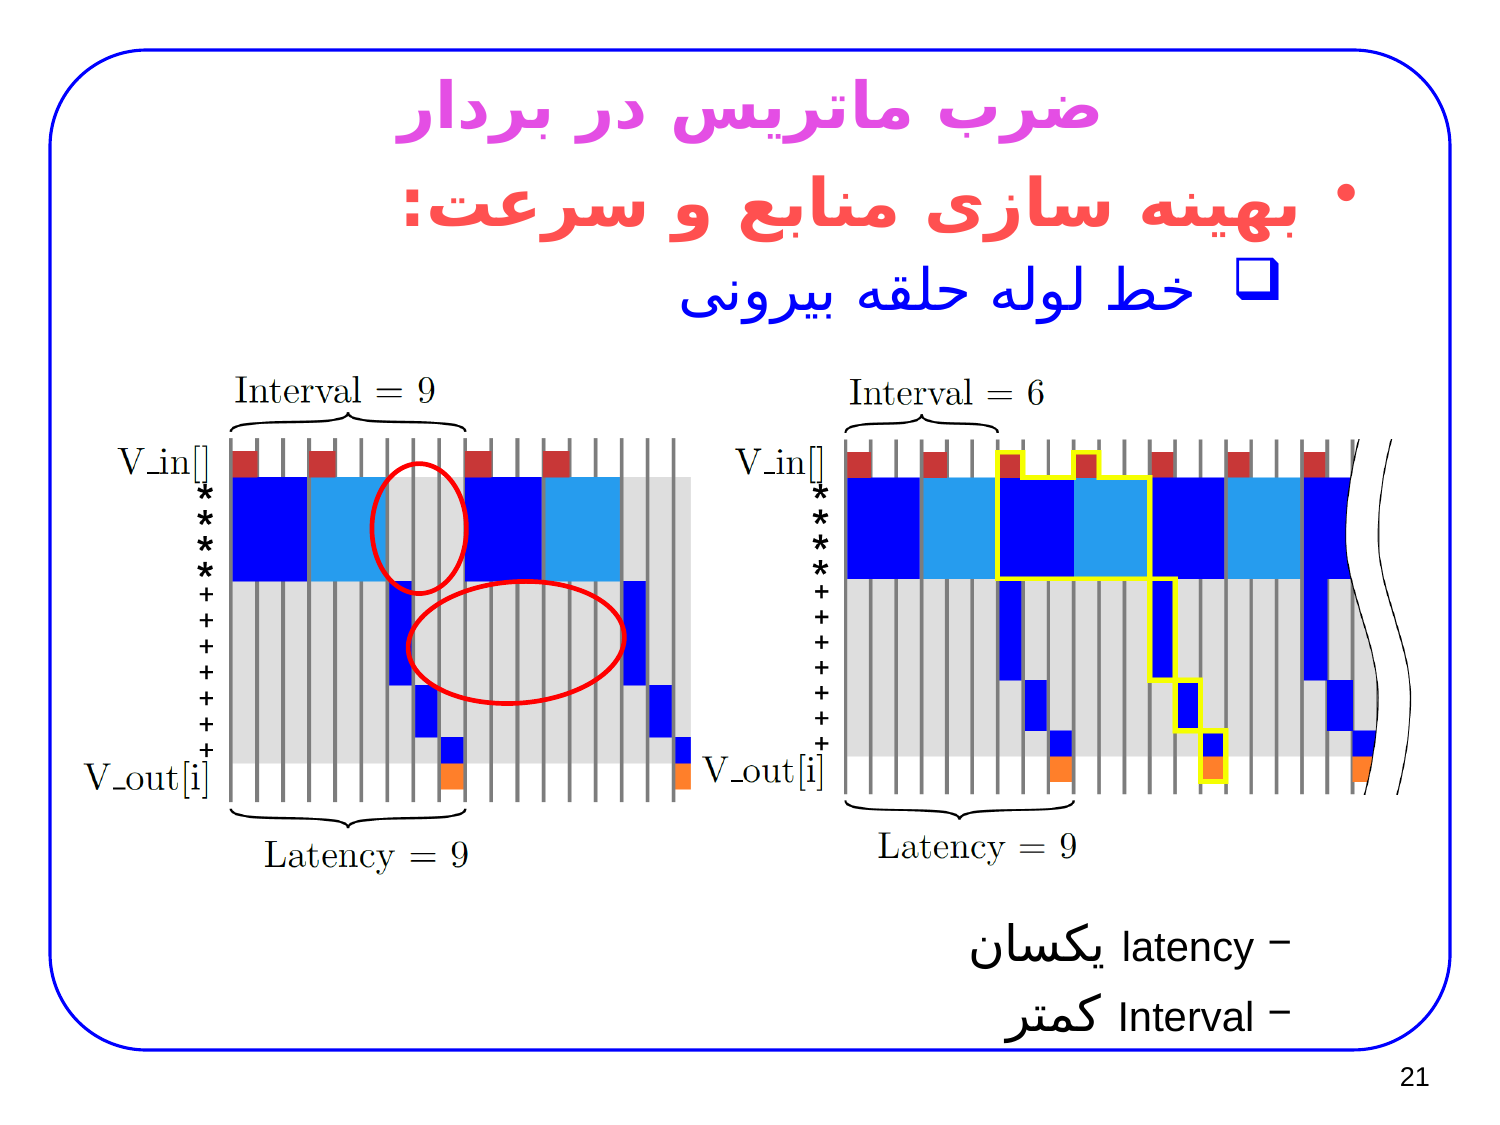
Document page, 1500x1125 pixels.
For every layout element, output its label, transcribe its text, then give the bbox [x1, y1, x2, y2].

text_box latency یکسان Interval کمتر [220, 903, 1459, 1045]
list بهینه سازی منابع و سرعت: خط لوله حلقه بیرونی [253, 151, 1376, 327]
title ضرب ماتریس در بردار [113, 66, 1389, 140]
picture [76, 361, 1443, 884]
slide_number 21 [1351, 1047, 1444, 1104]
